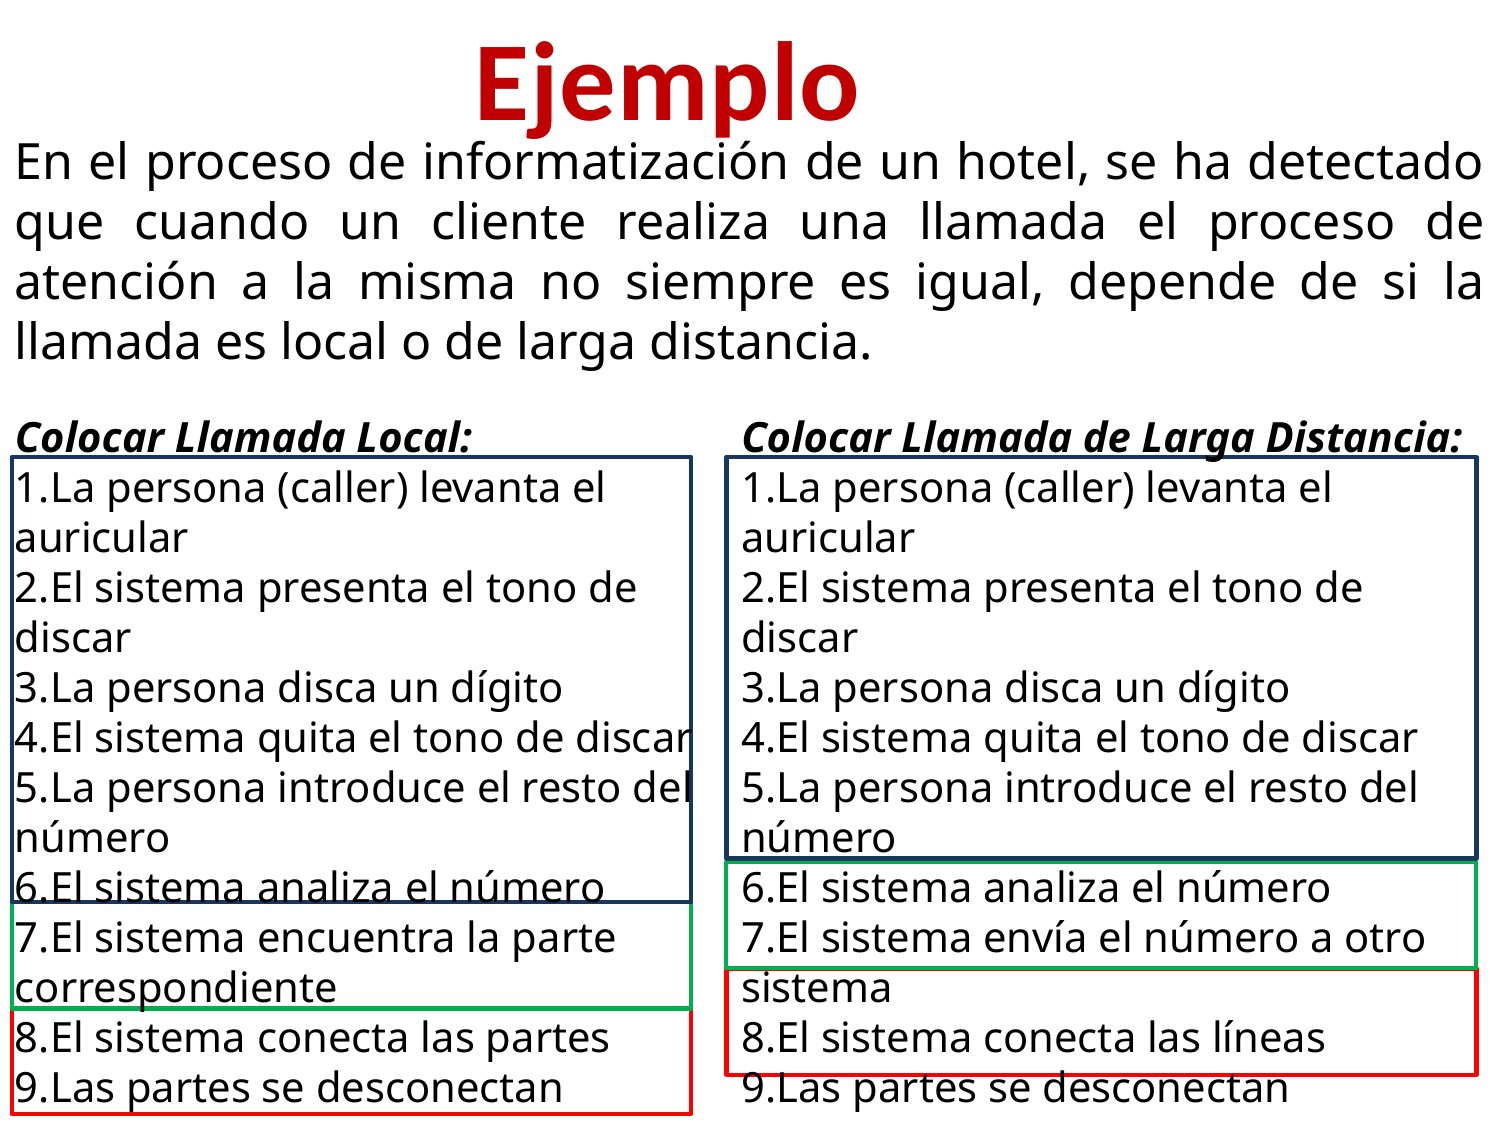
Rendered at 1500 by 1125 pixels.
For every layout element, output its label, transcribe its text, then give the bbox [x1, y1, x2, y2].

text_box Colocar Llamada Local: La persona (caller) levanta el auricular El sistema presenta el tono de discar La persona disca un dígito El sistema quita el tono de discar La persona introduce el resto del número El sistema analiza el número El sistema encuentra la parte correspondiente El sistema conecta las partes Las partes se desconectan [0, 402, 726, 1118]
text_box En el proceso de informatización de un hotel, se ha detectado que cuando un cliente realiza una llamada el proceso de atención a la misma no siempre es igual, depende de si la llamada es local o de larga distancia. [0, 122, 1500, 377]
text_box Ejemplo [459, 0, 877, 150]
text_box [11, 456, 1477, 903]
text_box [11, 1016, 1477, 1115]
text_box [11, 909, 1477, 1009]
text_box Colocar Llamada de Larga Distancia: La persona (caller) levanta el auricular El sistema presenta el tono de discar La persona disca un dígito El sistema quita el tono de discar La persona introduce el resto del número El sistema analiza el número El sistema envía el número a otro sistema El sistema conecta las líneas Las partes se desconectan [726, 402, 1500, 1118]
